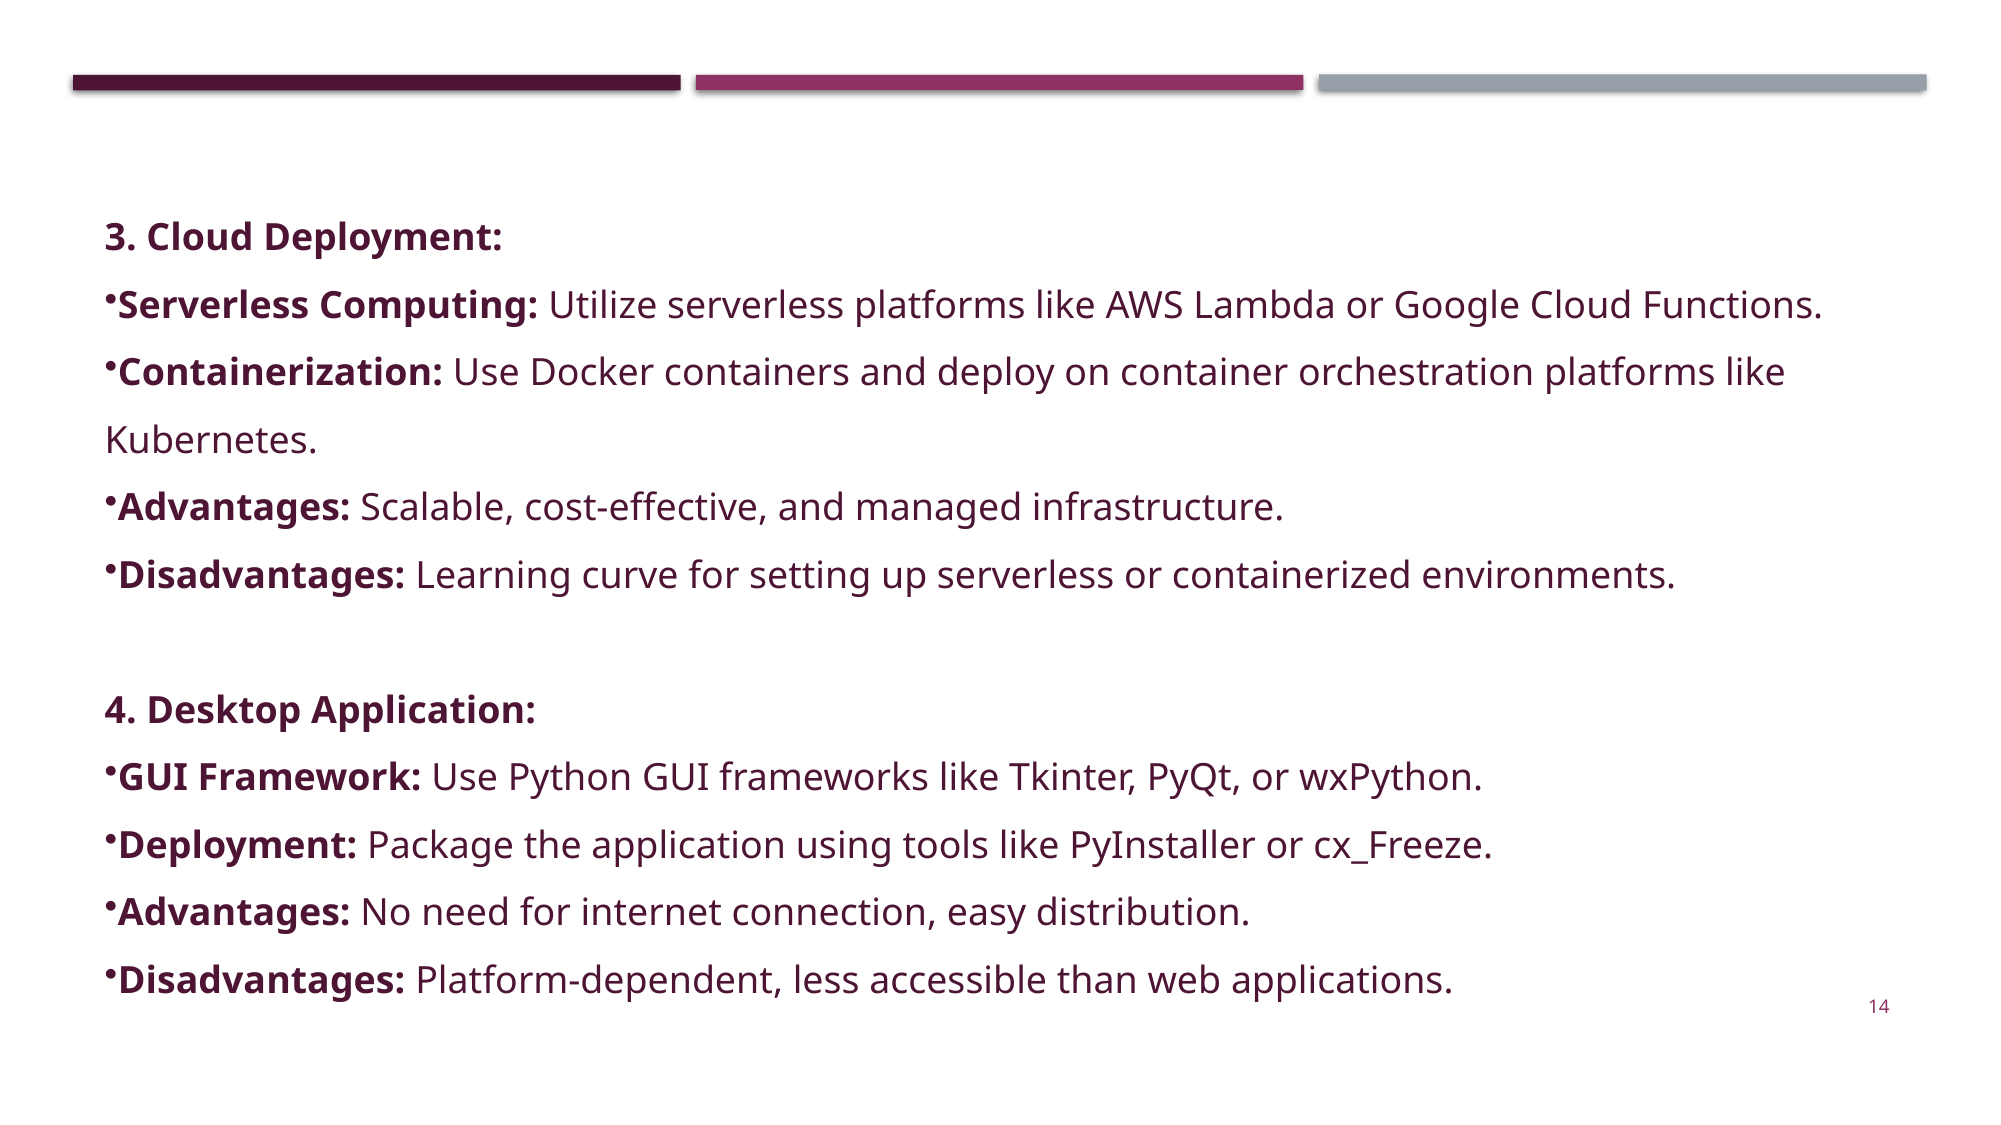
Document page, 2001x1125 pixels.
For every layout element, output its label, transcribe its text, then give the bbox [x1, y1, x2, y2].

text_box 3. Cloud Deployment: Serverless Computing: Utilize serverless platforms like AWS Lambda or Google Cloud Functions. Containerization: Use Docker containers and deploy on container orchestration platforms like Kubernetes. Advantages: Scalable, cost-effective, and managed infrastructure. Disadvantages: Learning curve for setting up serverless or containerized environments. 4. Desktop Application: GUI Framework: Use Python GUI frameworks like Tkinter, PyQt, or wxPython. Deployment: Package the application using tools like PyInstaller or cx_Freeze. Advantages: No need for internet connection, easy distribution. Disadvantages: Platform-dependent, less accessible than web applications. [89, 183, 1869, 1009]
slide_number 14 [1732, 977, 1905, 1037]
